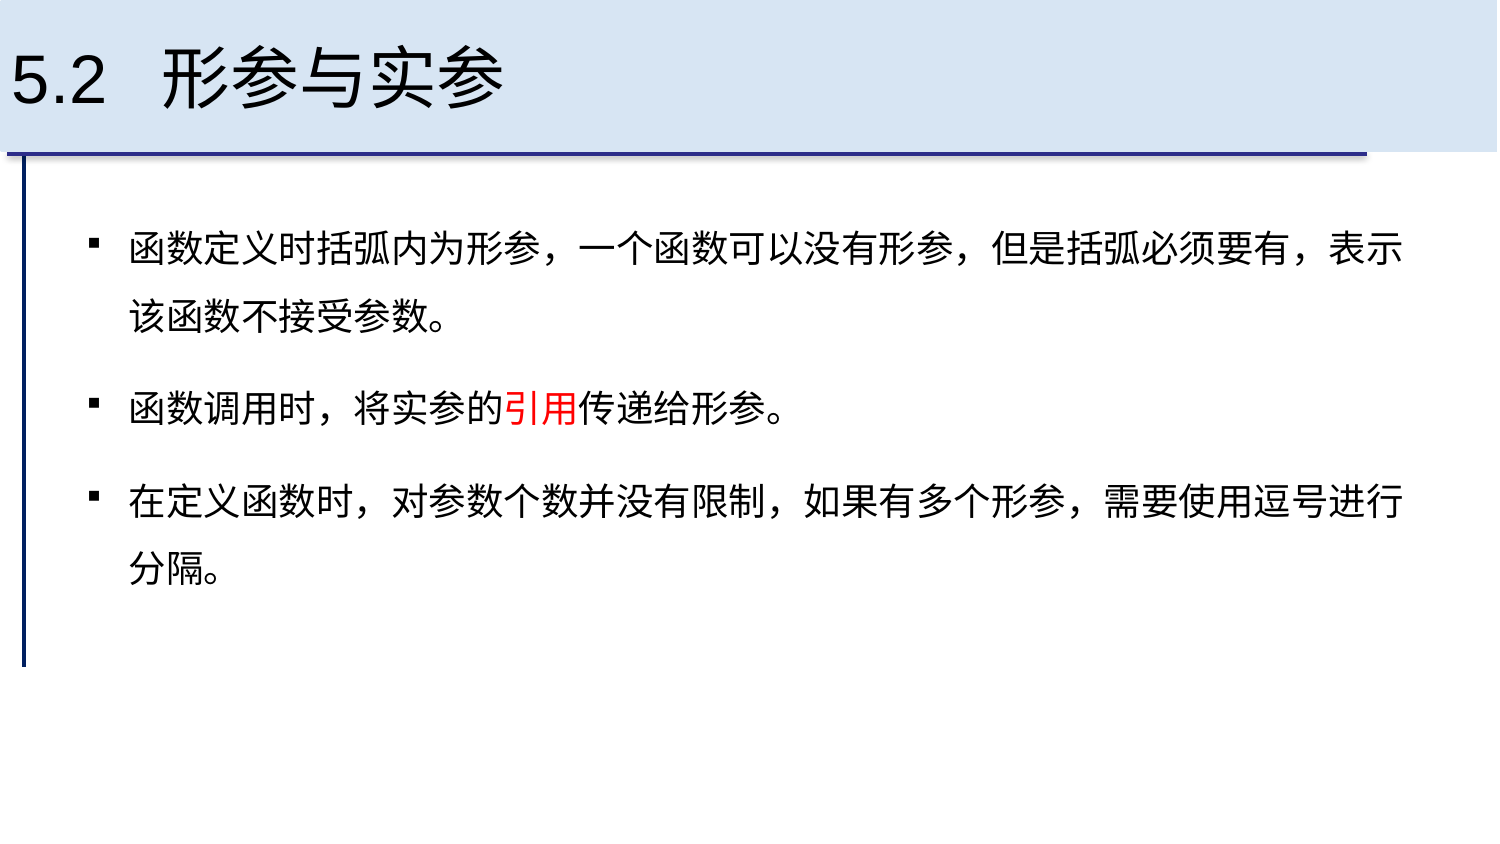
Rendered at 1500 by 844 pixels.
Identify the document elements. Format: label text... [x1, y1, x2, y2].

title 5.2 形参与实参 [0, 0, 1498, 152]
list 函数定义时括弧内为形参，一个函数可以没有形参，但是括弧必须要有，表示该函数不接受参数。 函数调用时，将实参的引用传递给形参。 在定义函数时，对参数个数并没有限制，如果有多个形参，需要使用逗号进行分隔。 [74, 196, 1426, 755]
